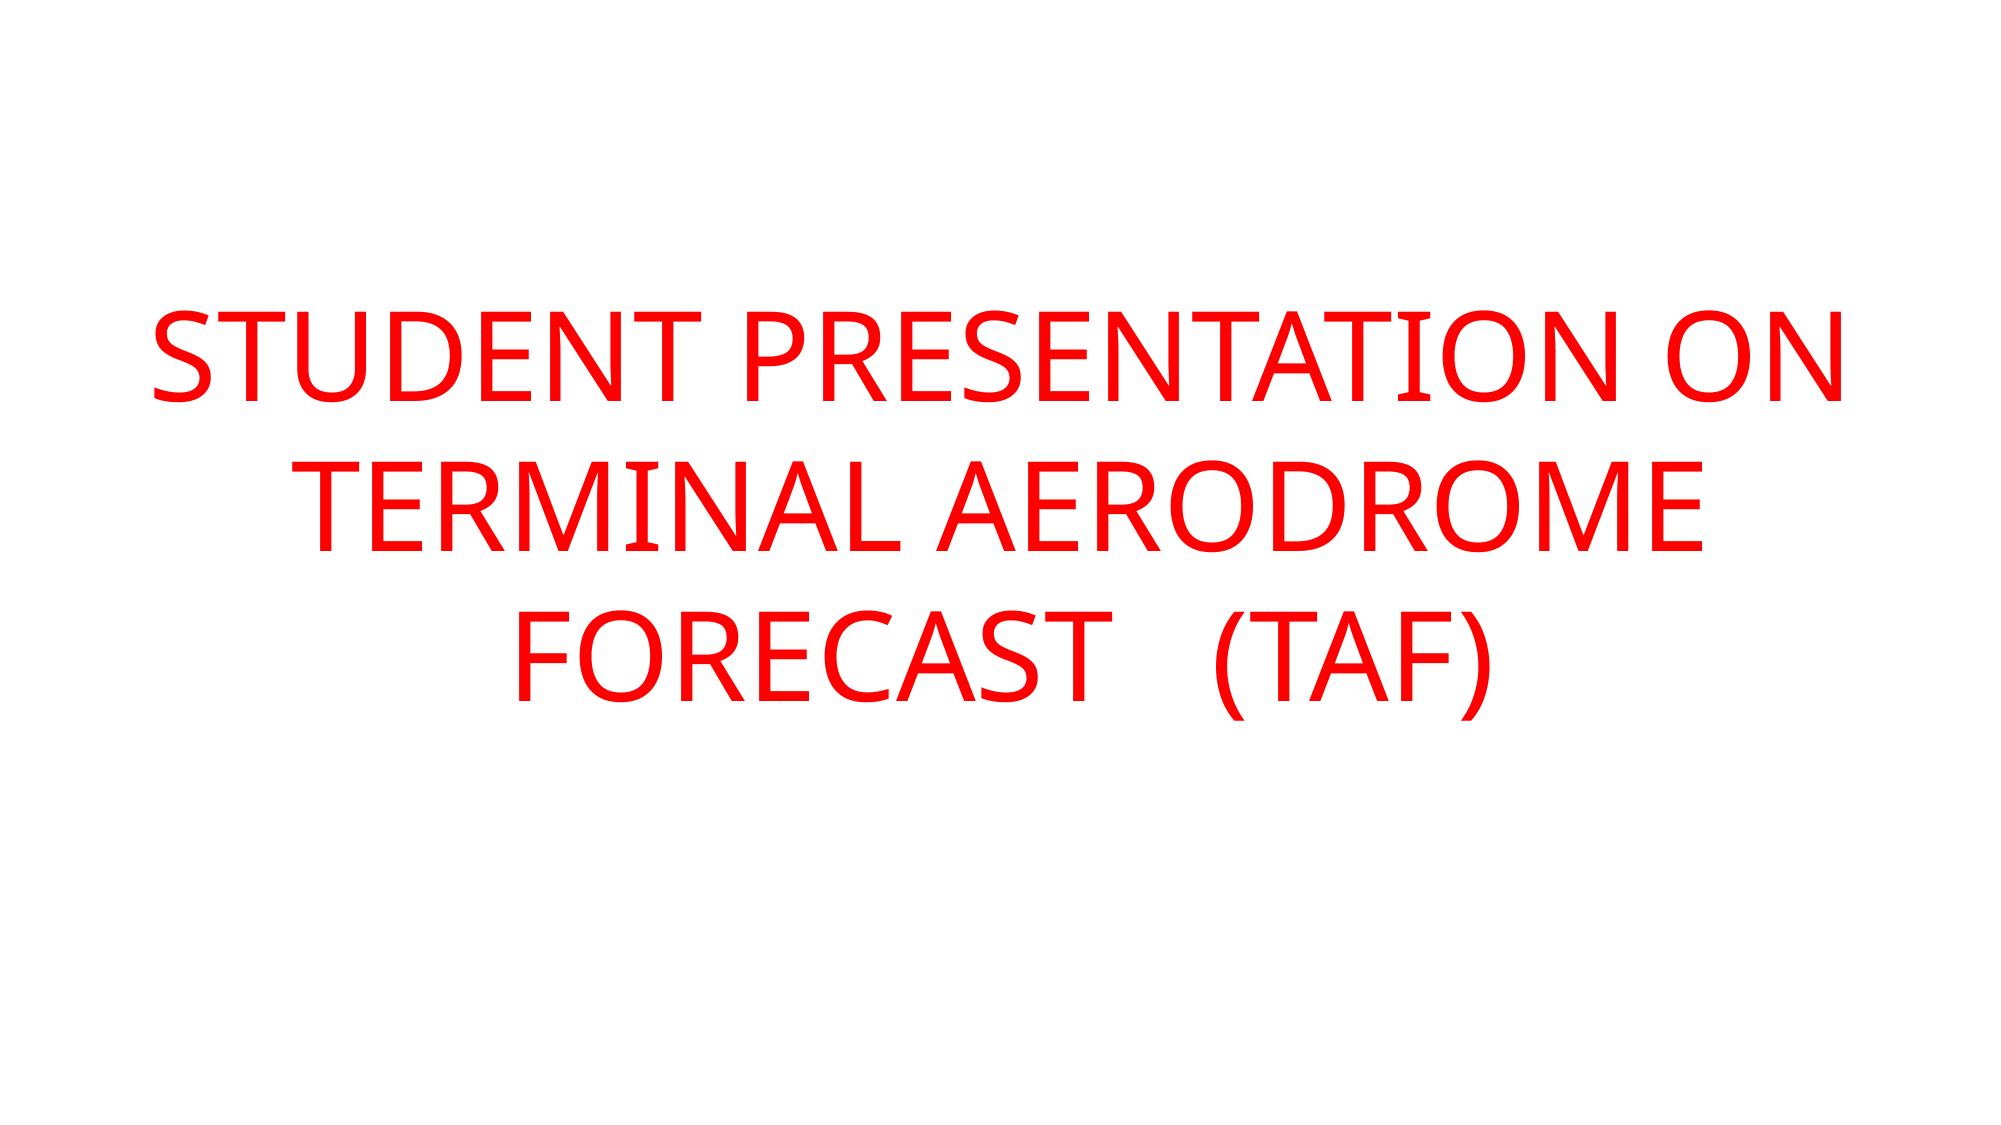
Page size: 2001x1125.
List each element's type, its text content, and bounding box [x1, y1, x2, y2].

text_box STUDENT PRESENTATION ON TERMINAL AERODROME FORECAST (TAF) [25, 268, 1978, 734]
